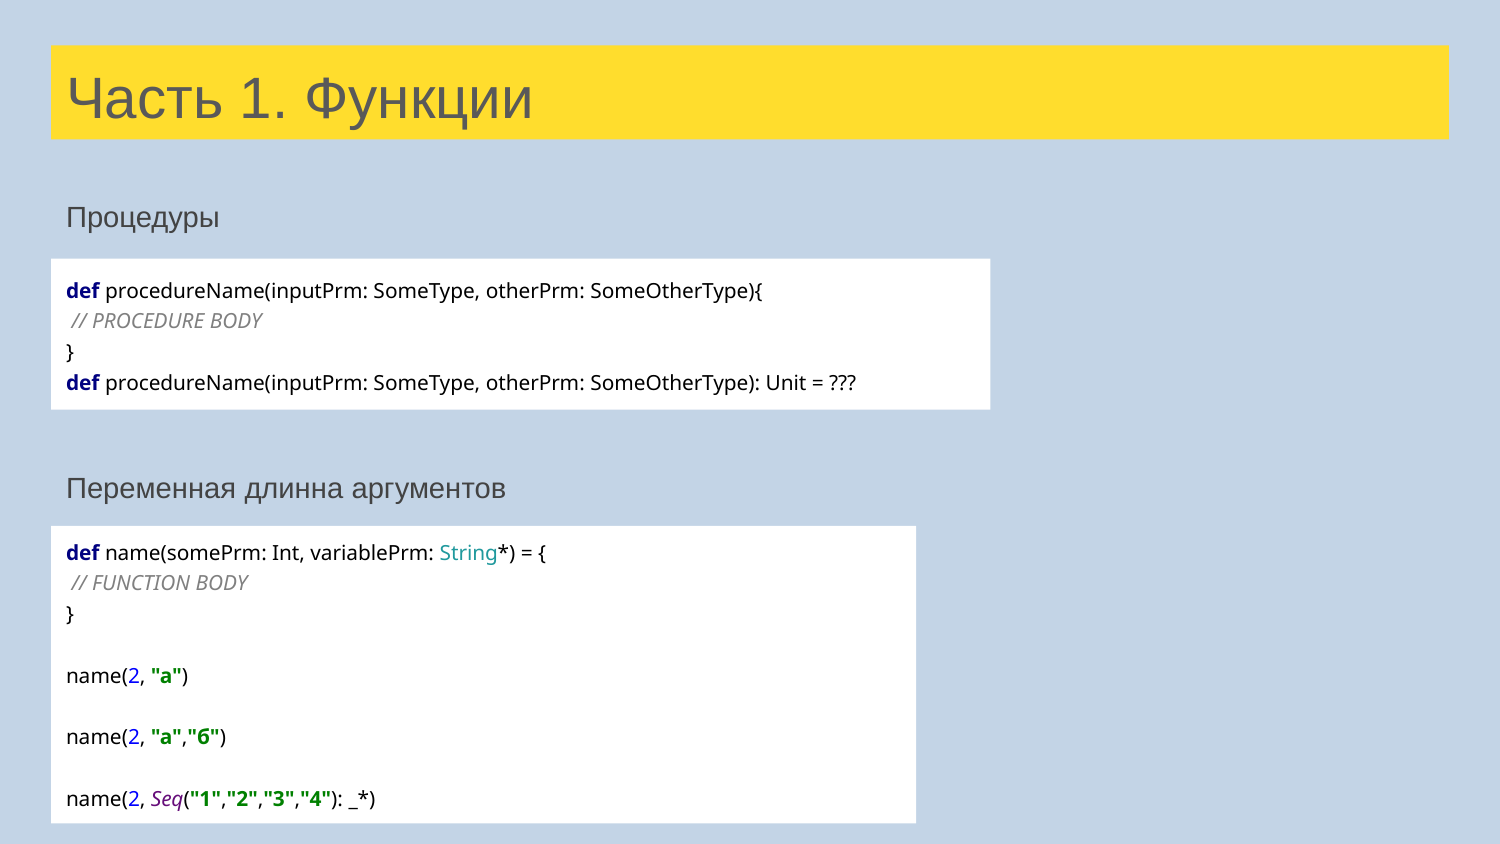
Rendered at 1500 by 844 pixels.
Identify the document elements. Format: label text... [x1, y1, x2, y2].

title Часть 1. Функции [51, 45, 1449, 140]
text_box Процедуры [51, 183, 662, 255]
text_box def name(somePrm: Int, variablePrm: String*) = { // FUNCTION BODY } name(2, "a") name(2, "a","б") name(2, Seq("1","2","3","4"): _*) [51, 525, 917, 824]
text_box Переменная длинна аргументов [51, 454, 662, 525]
text_box def procedureName(inputPrm: SomeType, otherPrm: SomeOtherType){ // PROCEDURE BODY } def procedureName(inputPrm: SomeType, otherPrm: SomeOtherType): Unit = ??? [51, 258, 991, 410]
